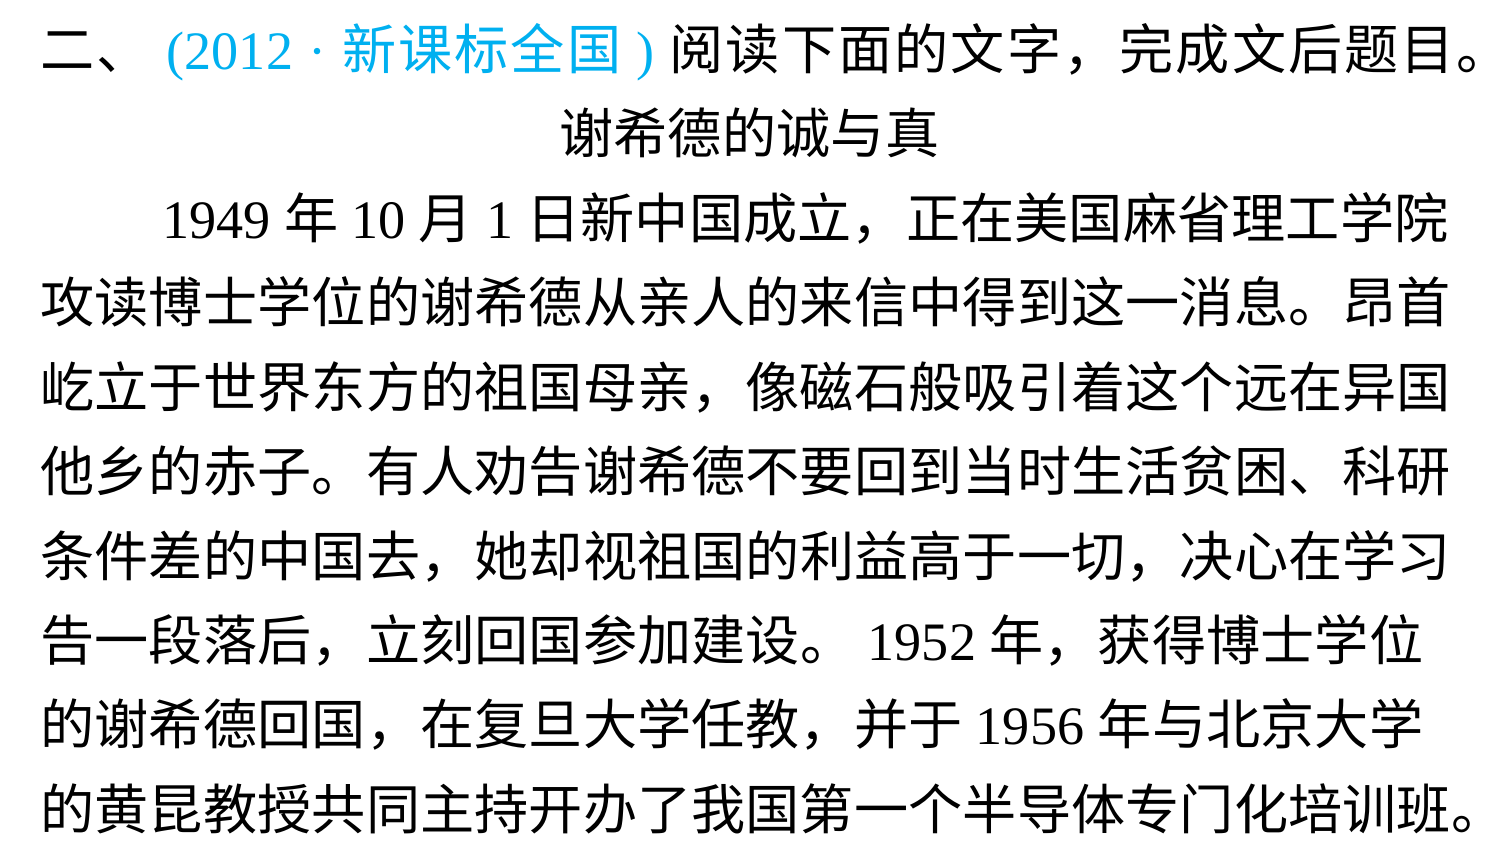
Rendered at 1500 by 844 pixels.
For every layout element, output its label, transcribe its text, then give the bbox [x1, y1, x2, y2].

text_box 二、(2012 ·新课标全国)阅读下面的文字，完成文后题目。 谢希德的诚与真 1949年10月1日新中国成立，正在美国麻省理工学院攻读博士学位的谢希德从亲人的来信中得到这一消息。昂首屹立于世界东方的祖国母亲，像磁石般吸引着这个远在异国他乡的赤子。有人劝告谢希德不要回到当时生活贫困、科研条件差的中国去，她却视祖国的利益高于一切，决心在学习告一段落后，立刻回国参加建设。1952年，获得博士学位的谢希德回国，在复旦大学任教，并于1956年与北京大学的黄昆教授共同主持开办了我国第一个半导体专门化培训班。 [25, 0, 1473, 844]
